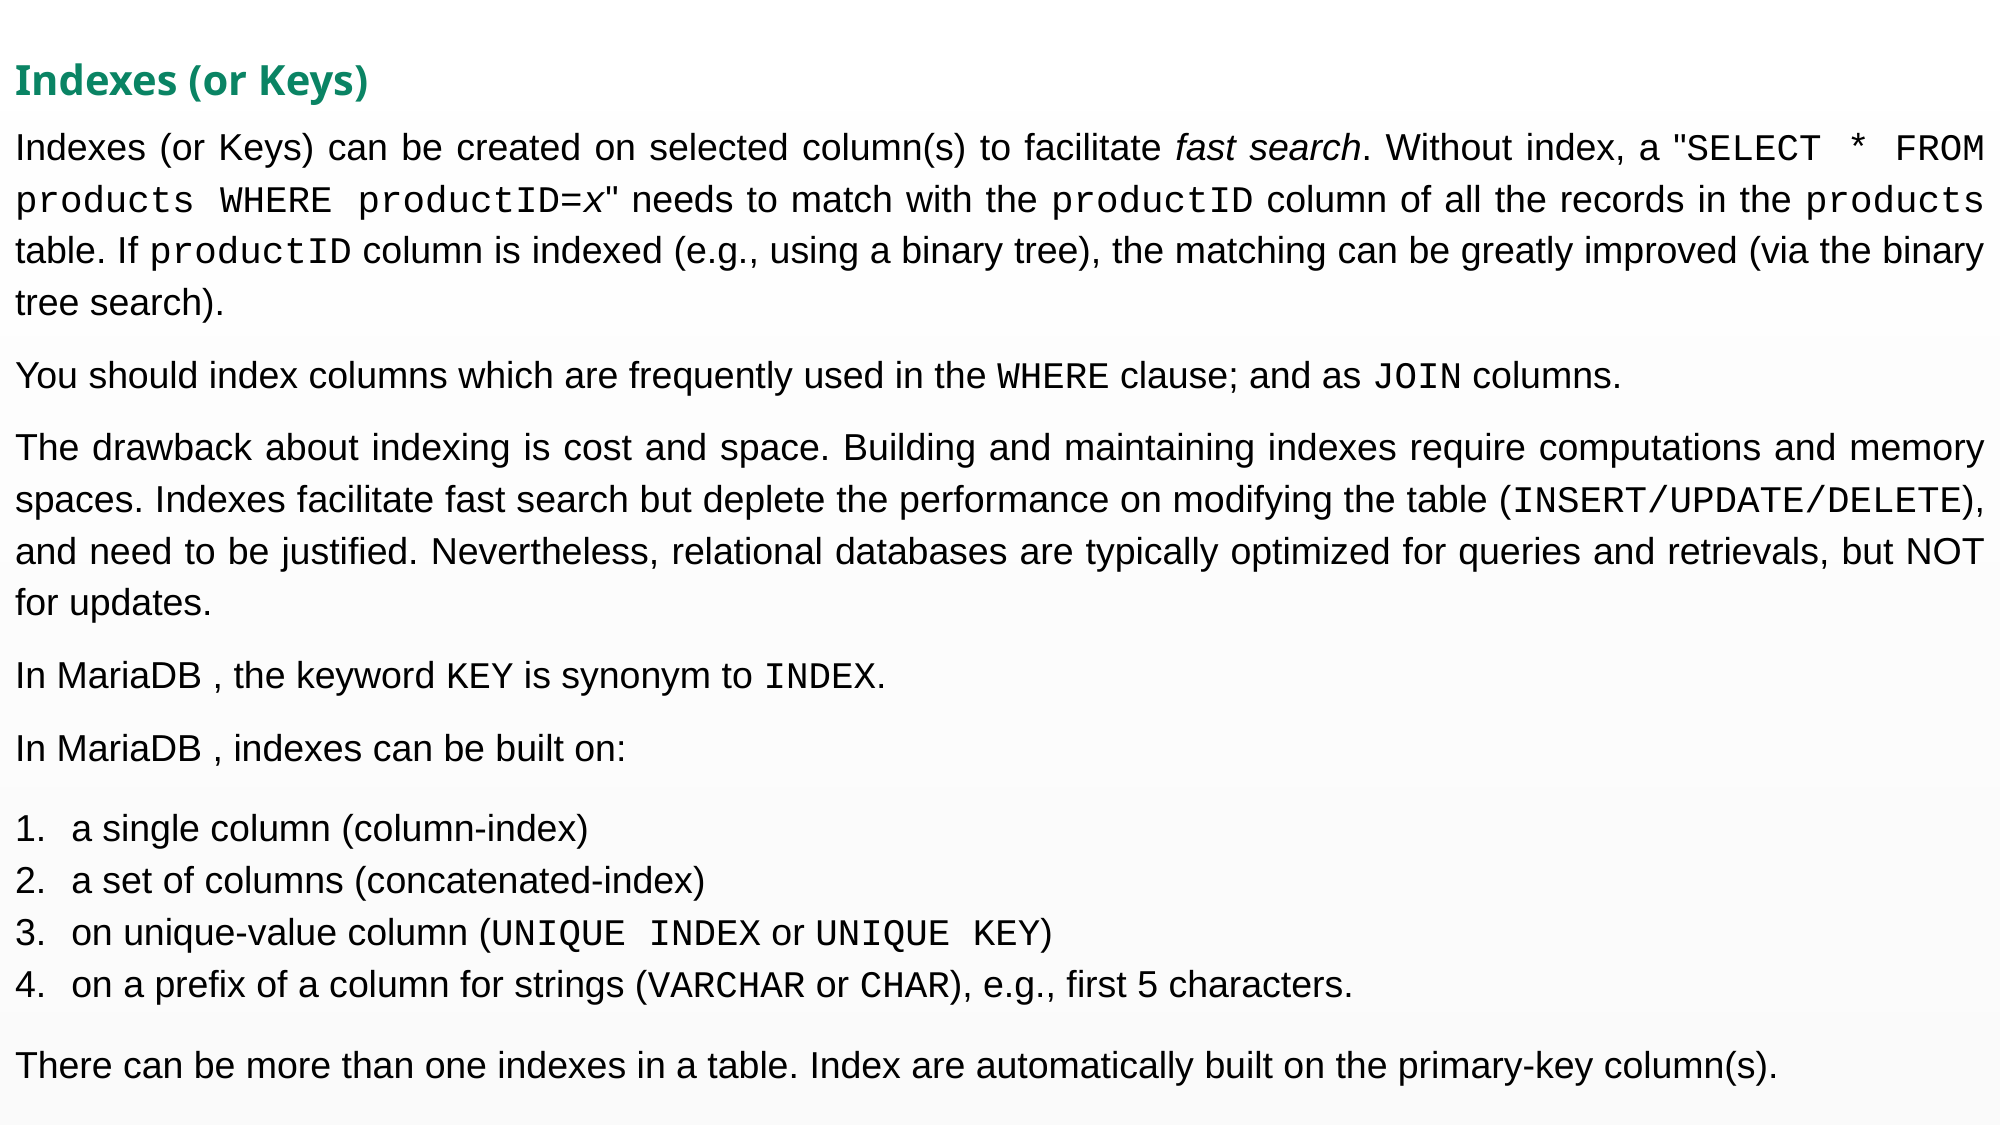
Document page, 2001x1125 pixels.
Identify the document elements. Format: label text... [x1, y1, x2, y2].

text_box Indexes (or Keys) Indexes (or Keys) can be created on selected column(s) to facilitate fast search. Without index, a "SELECT * FROM products WHERE productID=x" needs to match with the productID column of all the records in the products table. If productID column is indexed (e.g., using a binary tree), the matching can be greatly improved (via the binary tree search). You should index columns which are frequently used in the WHERE clause; and as JOIN columns. The drawback about indexing is cost and space. Building and maintaining indexes require computations and memory spaces. Indexes facilitate fast search but deplete the performance on modifying the table (INSERT/UPDATE/DELETE), and need to be justified. Nevertheless, relational databases are typically optimized for queries and retrievals, but NOT for updates. In MariaDB , the keyword KEY is synonym to INDEX. In MariaDB , indexes can be built on: a single column (column-index) a set of columns (concatenated-index) on unique-value column (UNIQUE INDEX or UNIQUE KEY) on a prefix of a column for strings (VARCHAR or CHAR), e.g., first 5 characters. There can be more than one indexes in a table. Index are automatically built on the primary-key column(s). [0, 36, 2000, 1093]
